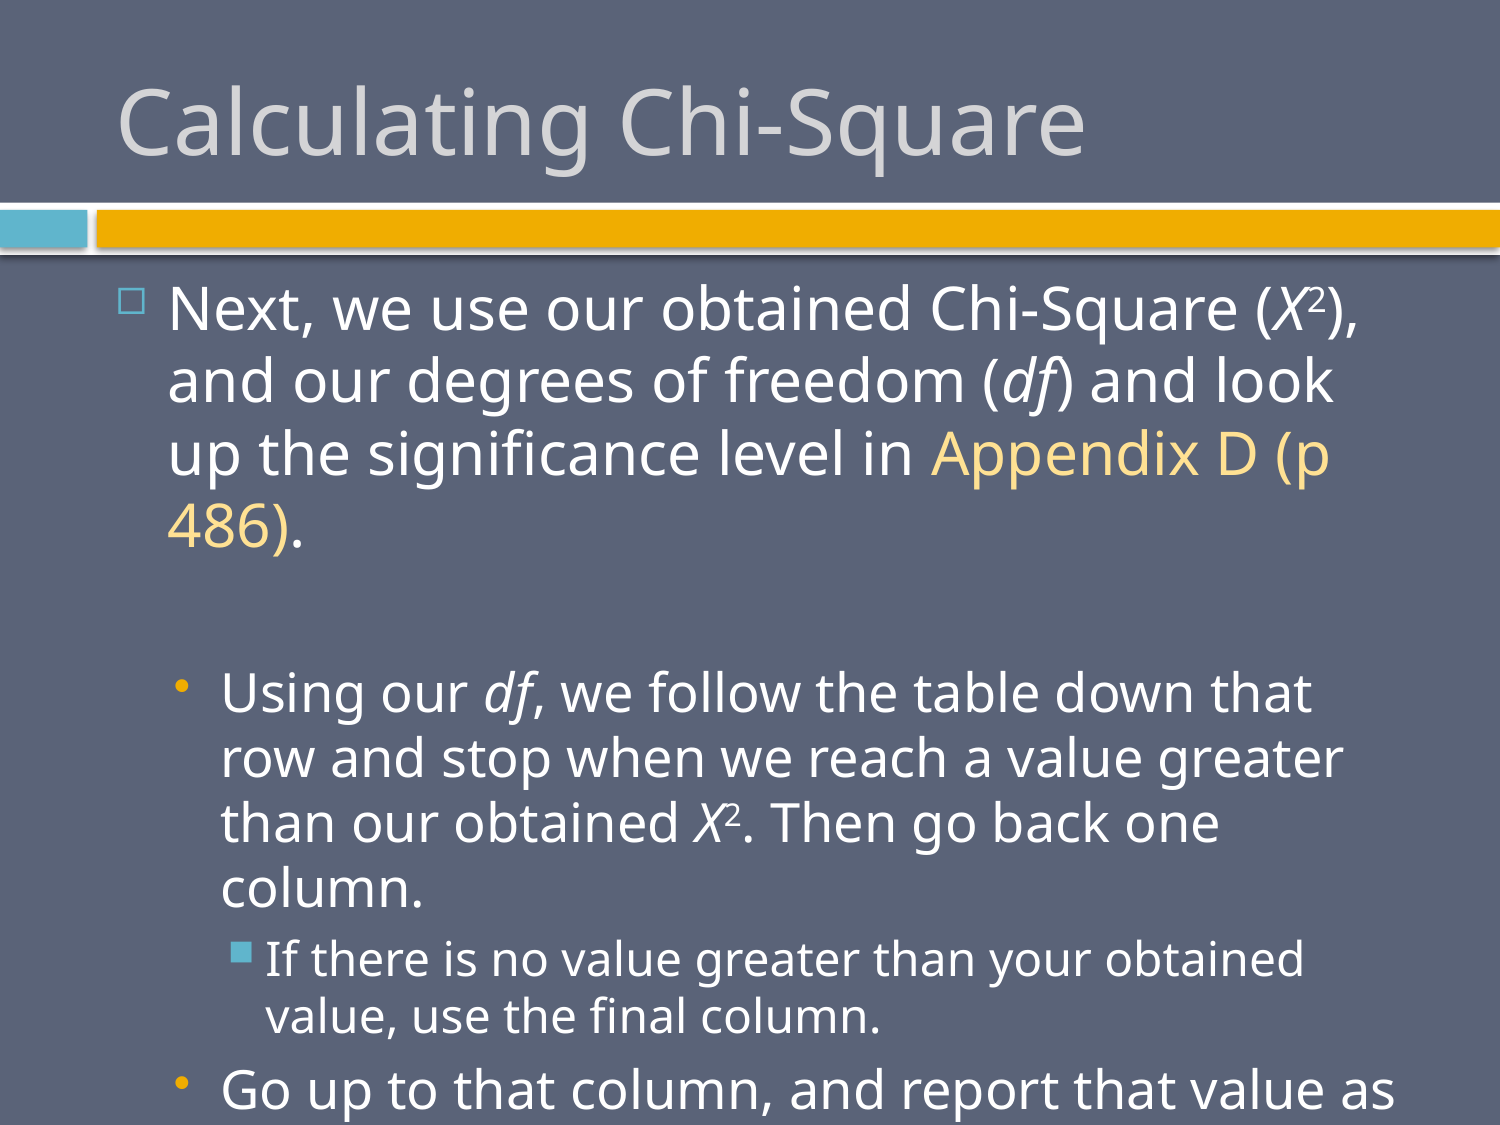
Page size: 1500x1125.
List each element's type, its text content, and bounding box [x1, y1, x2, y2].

title Calculating Chi-Square [100, 37, 1439, 201]
list Next, we use our obtained Chi-Square (X2), and our degrees of freedom (df) and look up the significance level in Appendix D (p 486). Using our df, we follow the table down that row and stop when we reach a value greater than our obtained X2. Then go back one column. If there is no value greater than your obtained value, use the final column. Go up to that column, and report that value as your p-value (significance level). [100, 262, 1439, 1001]
